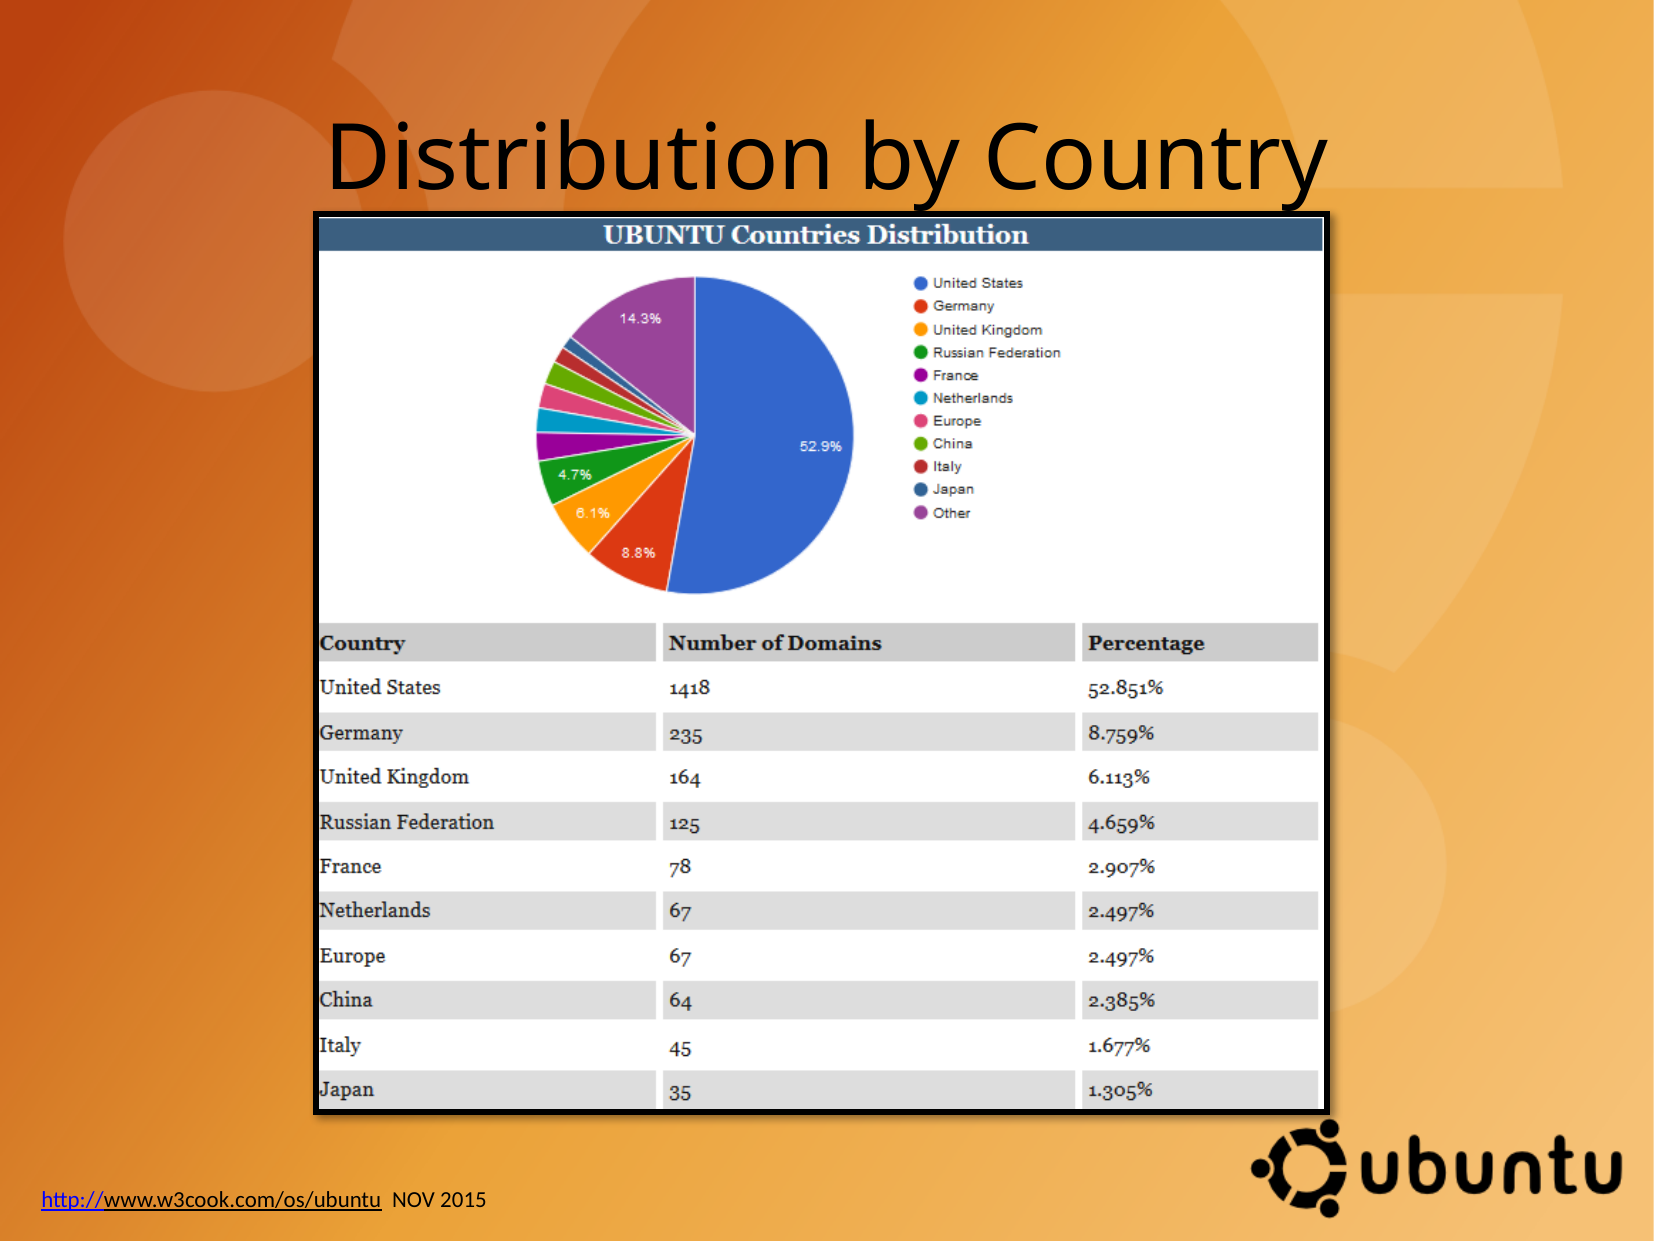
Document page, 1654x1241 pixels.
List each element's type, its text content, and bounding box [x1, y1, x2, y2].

title Distribution by Country [82, 49, 1571, 257]
picture [0, 0, 1654, 1241]
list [318, 216, 1324, 1109]
text_box http://www.w3cook.com/os/ubuntu NOV 2015 [26, 1177, 503, 1220]
